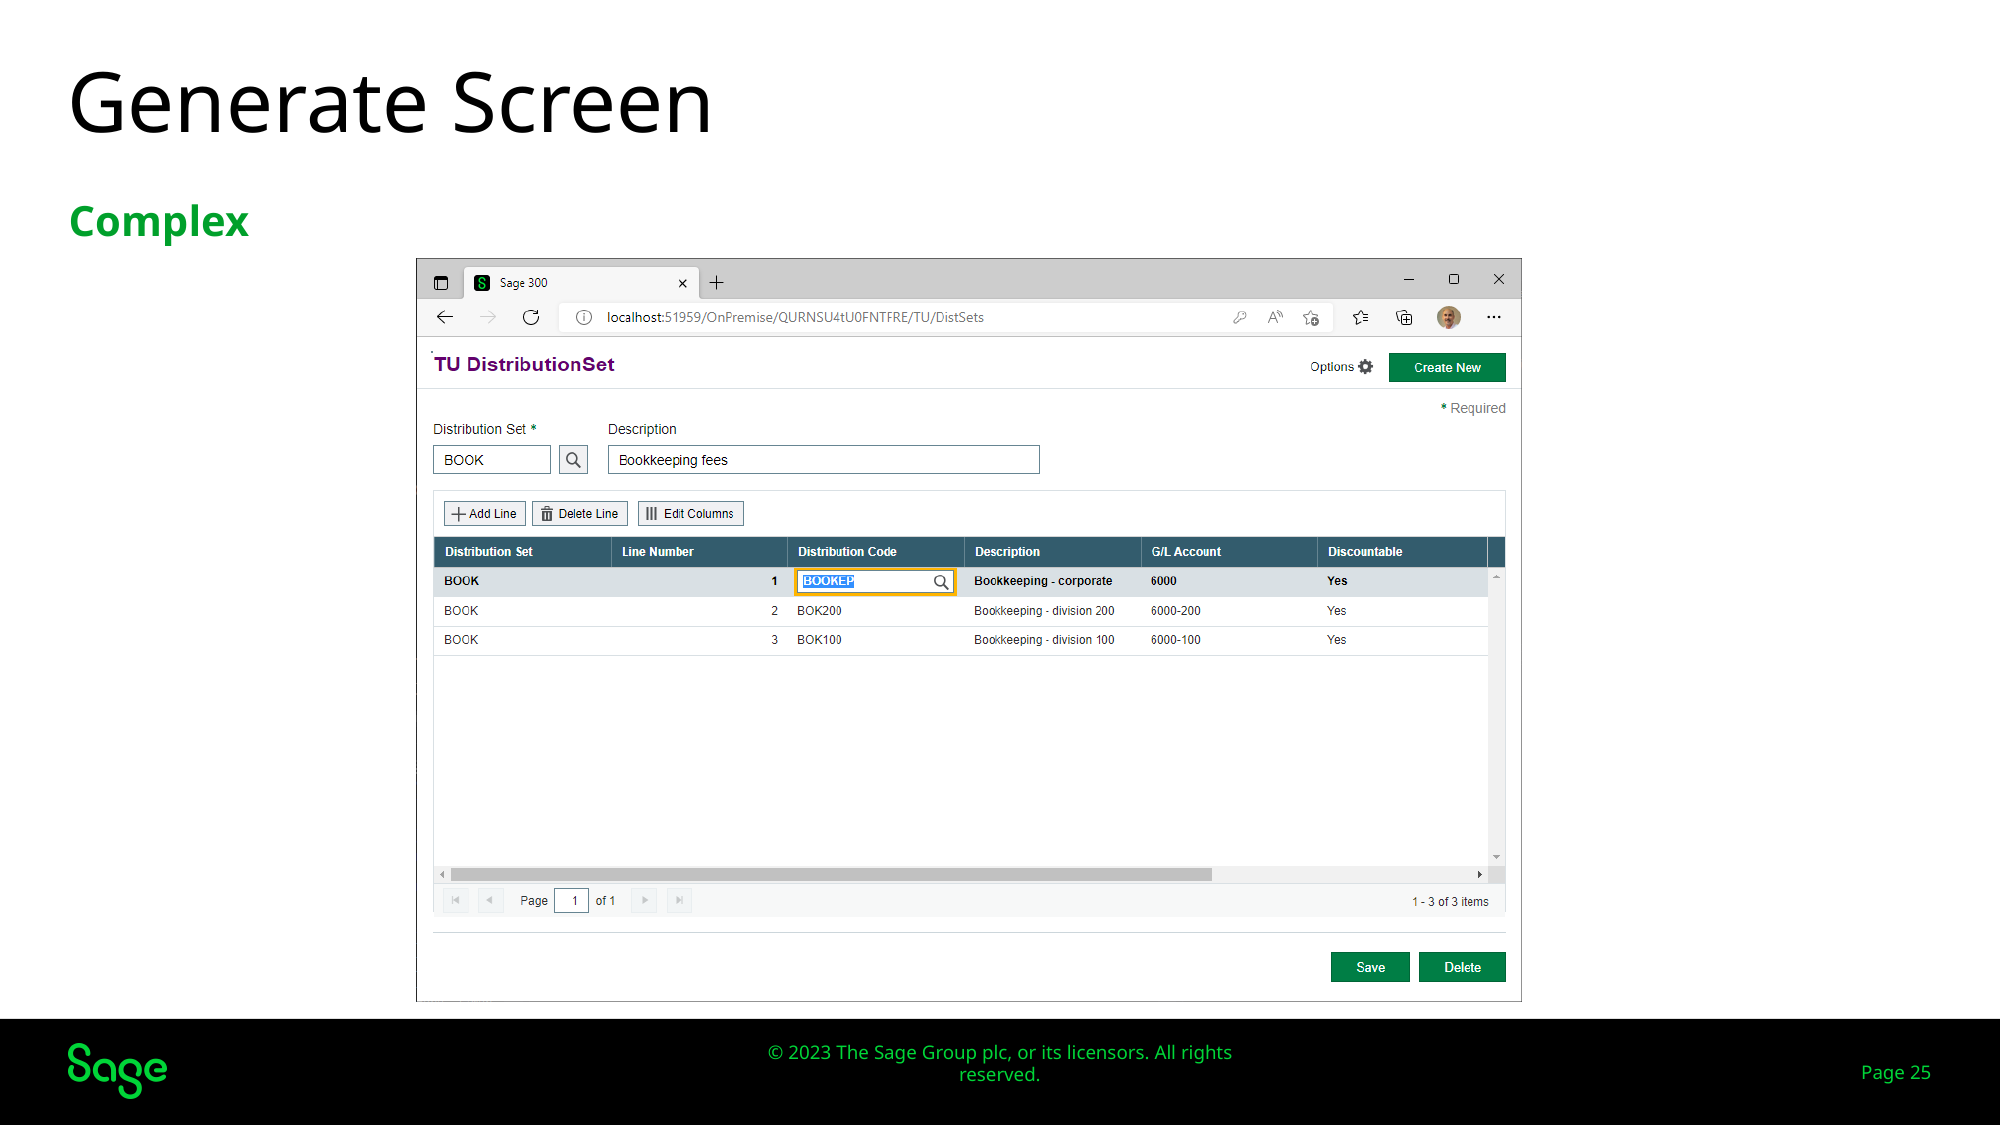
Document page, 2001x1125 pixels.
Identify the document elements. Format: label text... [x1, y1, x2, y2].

picture [68, 1043, 167, 1099]
slide_number Page 25 [1809, 1043, 1947, 1104]
title Generate Screen [67, 49, 1930, 147]
list Complex [68, 186, 1930, 259]
picture [416, 258, 1522, 1002]
